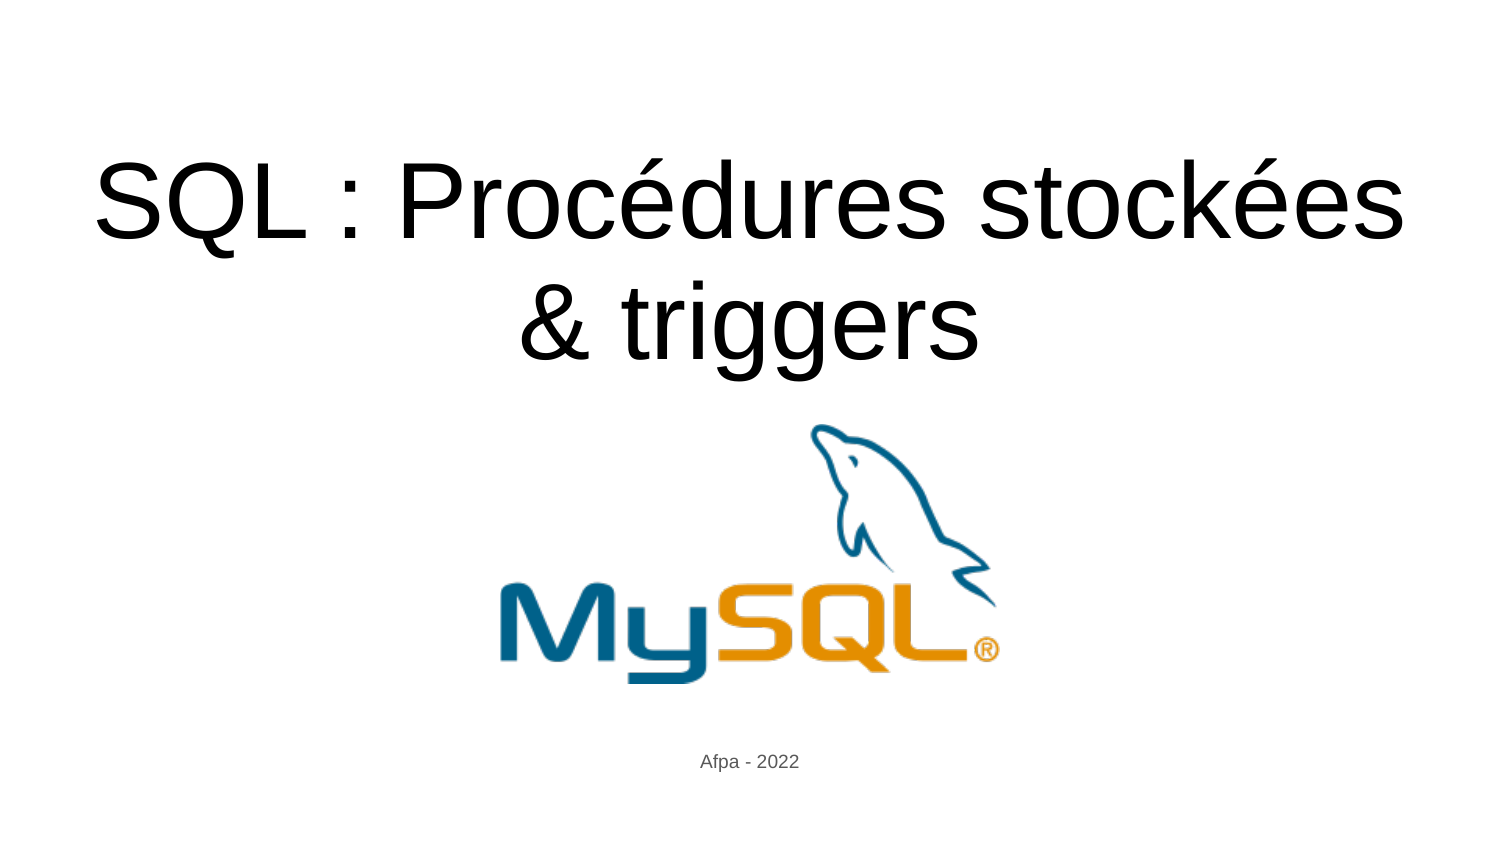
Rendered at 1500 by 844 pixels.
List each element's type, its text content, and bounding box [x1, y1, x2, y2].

text_box Afpa - 2022 [51, 735, 1449, 788]
picture [499, 424, 1001, 685]
text_box SQL : Procédures stockées & triggers [51, 60, 1449, 398]
